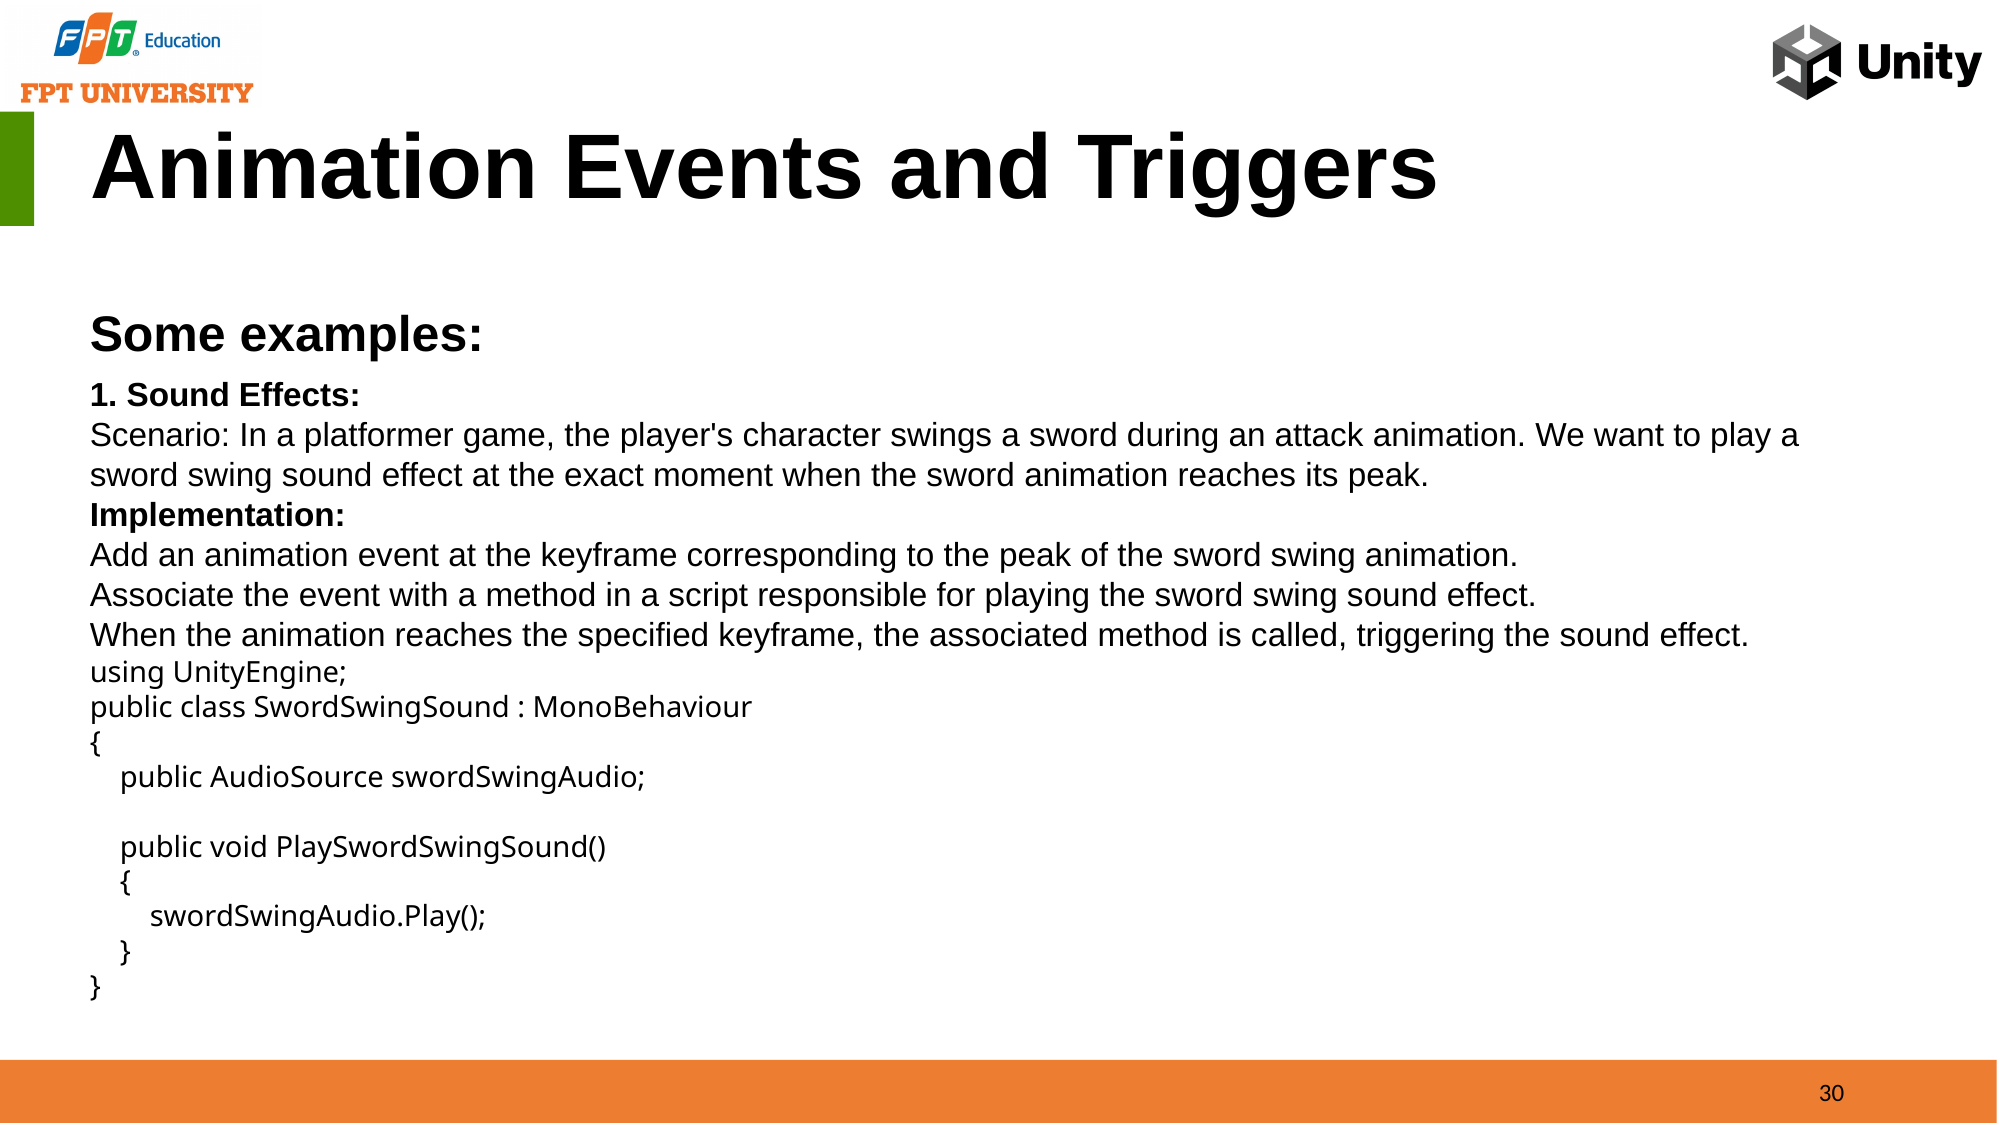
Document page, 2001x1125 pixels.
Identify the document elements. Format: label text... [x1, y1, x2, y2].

text_box Animation Events and Triggers [37, 111, 1974, 226]
text_box [31, 238, 1807, 965]
picture [1765, 0, 1991, 125]
picture [4, 4, 262, 108]
slide_number 30 [1412, 1063, 1860, 1121]
text_box Some examples: 1. Sound Effects: Scenario: In a platformer game, the player's character swings a sword during an attack animation. We want to play a sword swing sound effect at the exact moment when the sword animation reaches its peak. Implementation: Add an animation event at the keyframe corresponding to the peak of the sword swing animation. Associate the event with a method in a script responsible for playing the sword swing sound effect. When the animation reaches the specified keyframe, the associated method is called, triggering the sound effect. using UnityEngine; public class SwordSwingSound : MonoBehaviour { public AudioSource swordSwingAudio; public void PlaySwordSwingSound() { swordSwingAudio.Play(); } } [75, 293, 1875, 1016]
